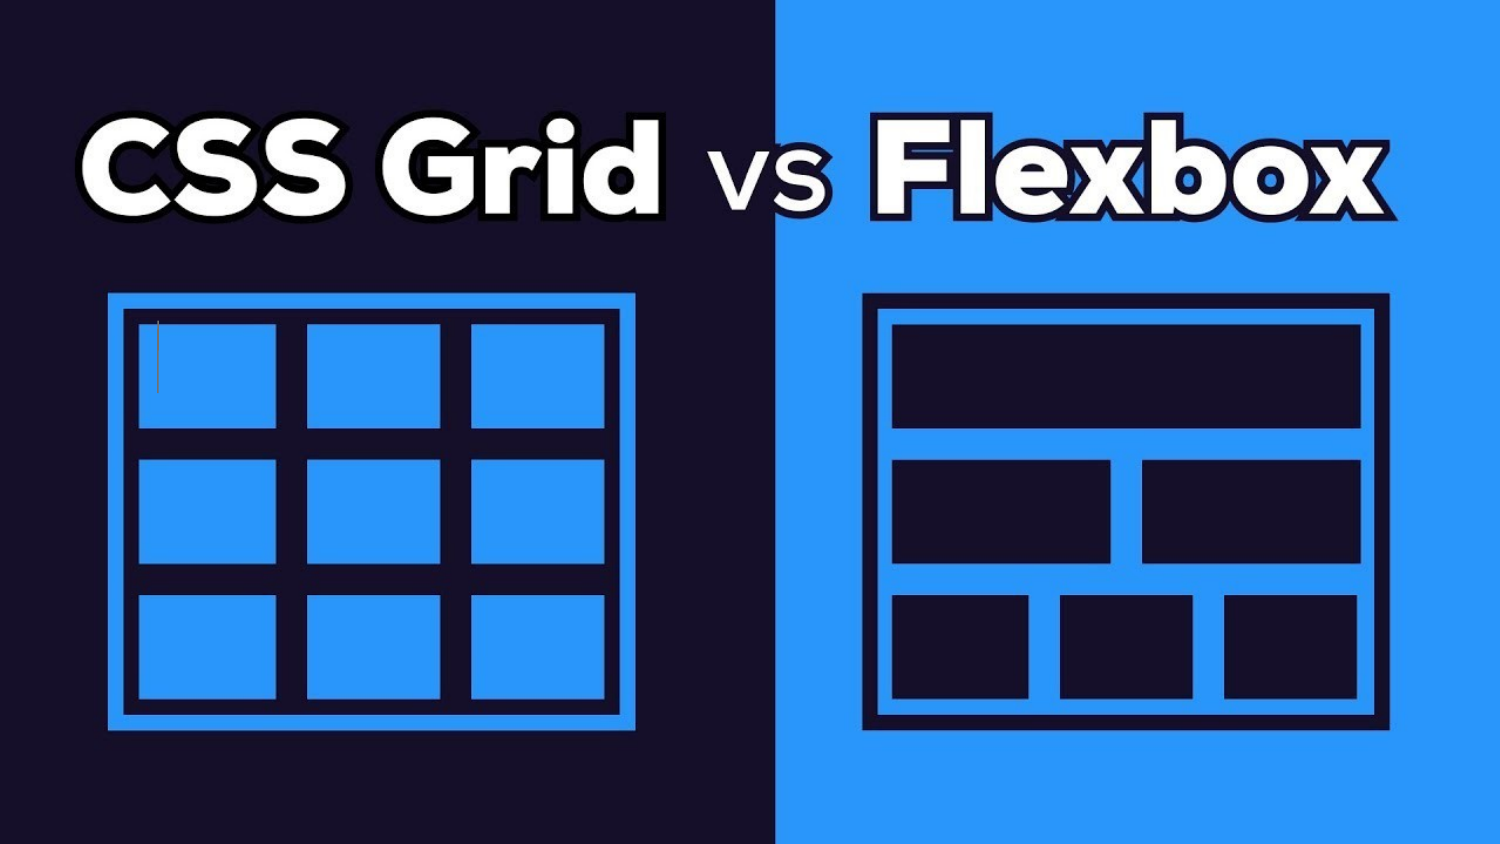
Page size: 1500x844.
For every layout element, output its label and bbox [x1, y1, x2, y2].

text_box [116, 393, 200, 498]
picture [0, 0, 1500, 844]
